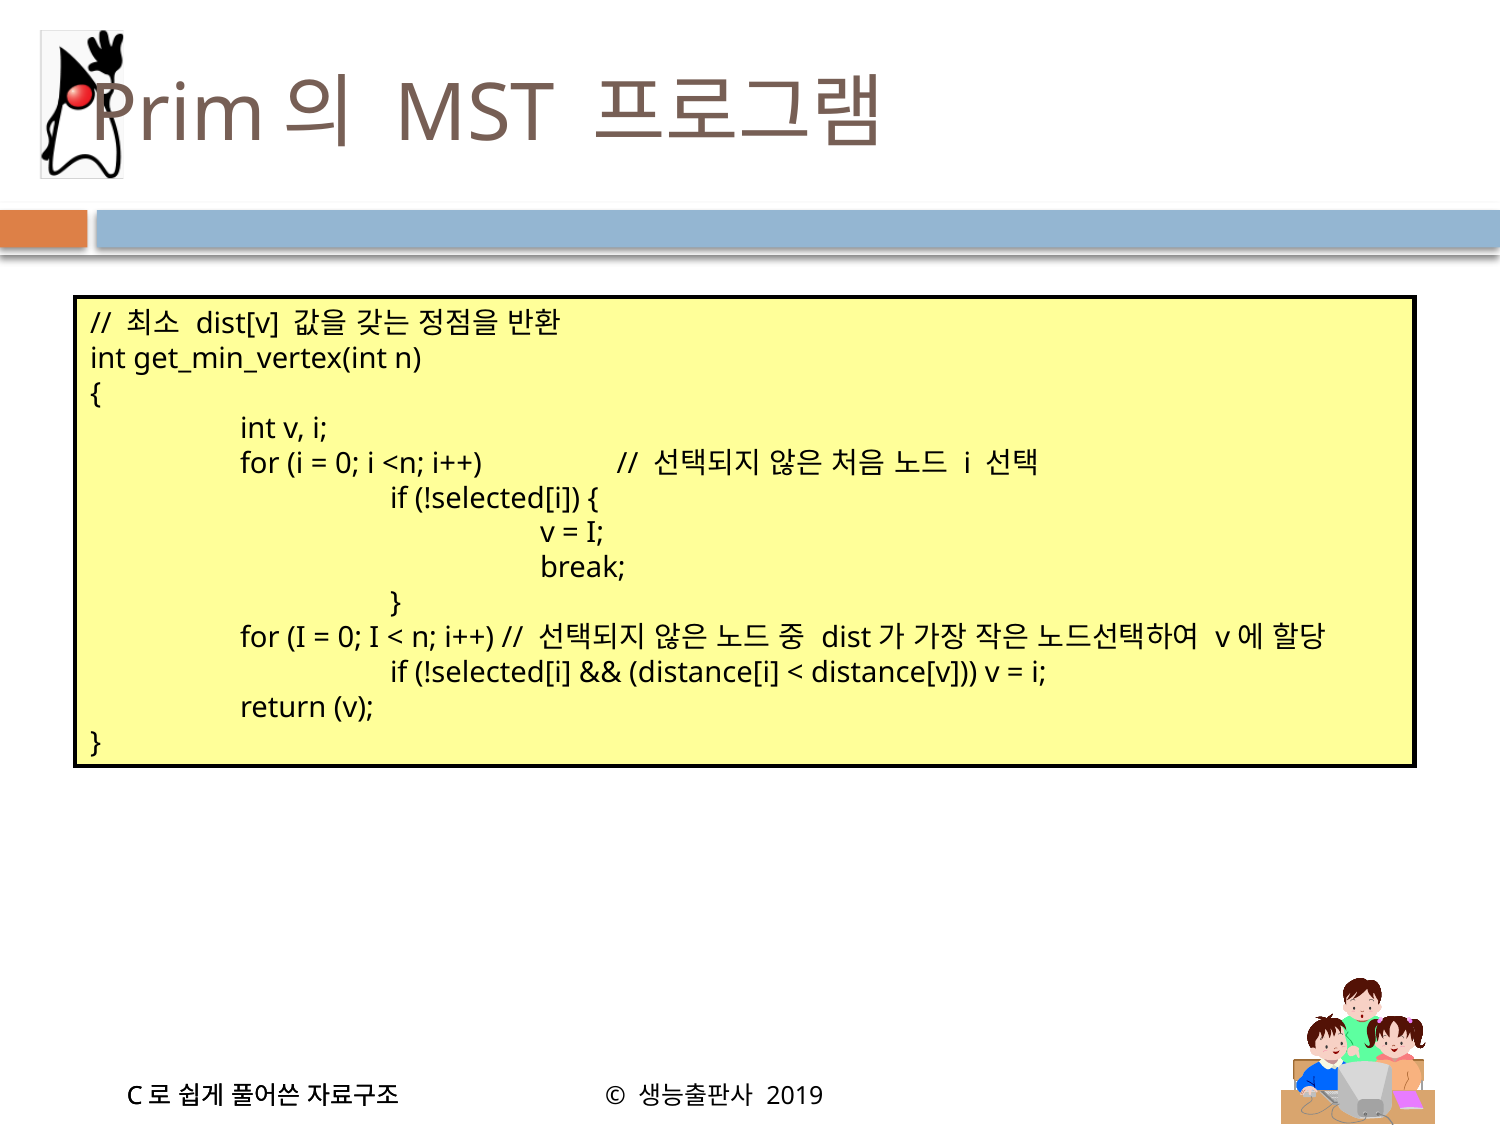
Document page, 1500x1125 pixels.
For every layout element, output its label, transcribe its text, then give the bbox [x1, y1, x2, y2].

text_box // 최소 dist[v] 값을 갖는 정점을 반환 int get_min_vertex(int n) { int v, i; for (i = 0; i <n; i++) // 선택되지 않은 처음 노드 i 선택 if (!selected[i]) { v = I; break; } for (I = 0; I < n; i++) // 선택되지 않은 노드 중 dist가 가장 작은 노드선택하여 v에 할당 if (!selected[i] && (distance[i] < distance[v])) v = i; return (v); } [75, 296, 1415, 766]
picture [39, 30, 124, 179]
title Prim의 MST 프로그램 [75, 53, 1425, 164]
